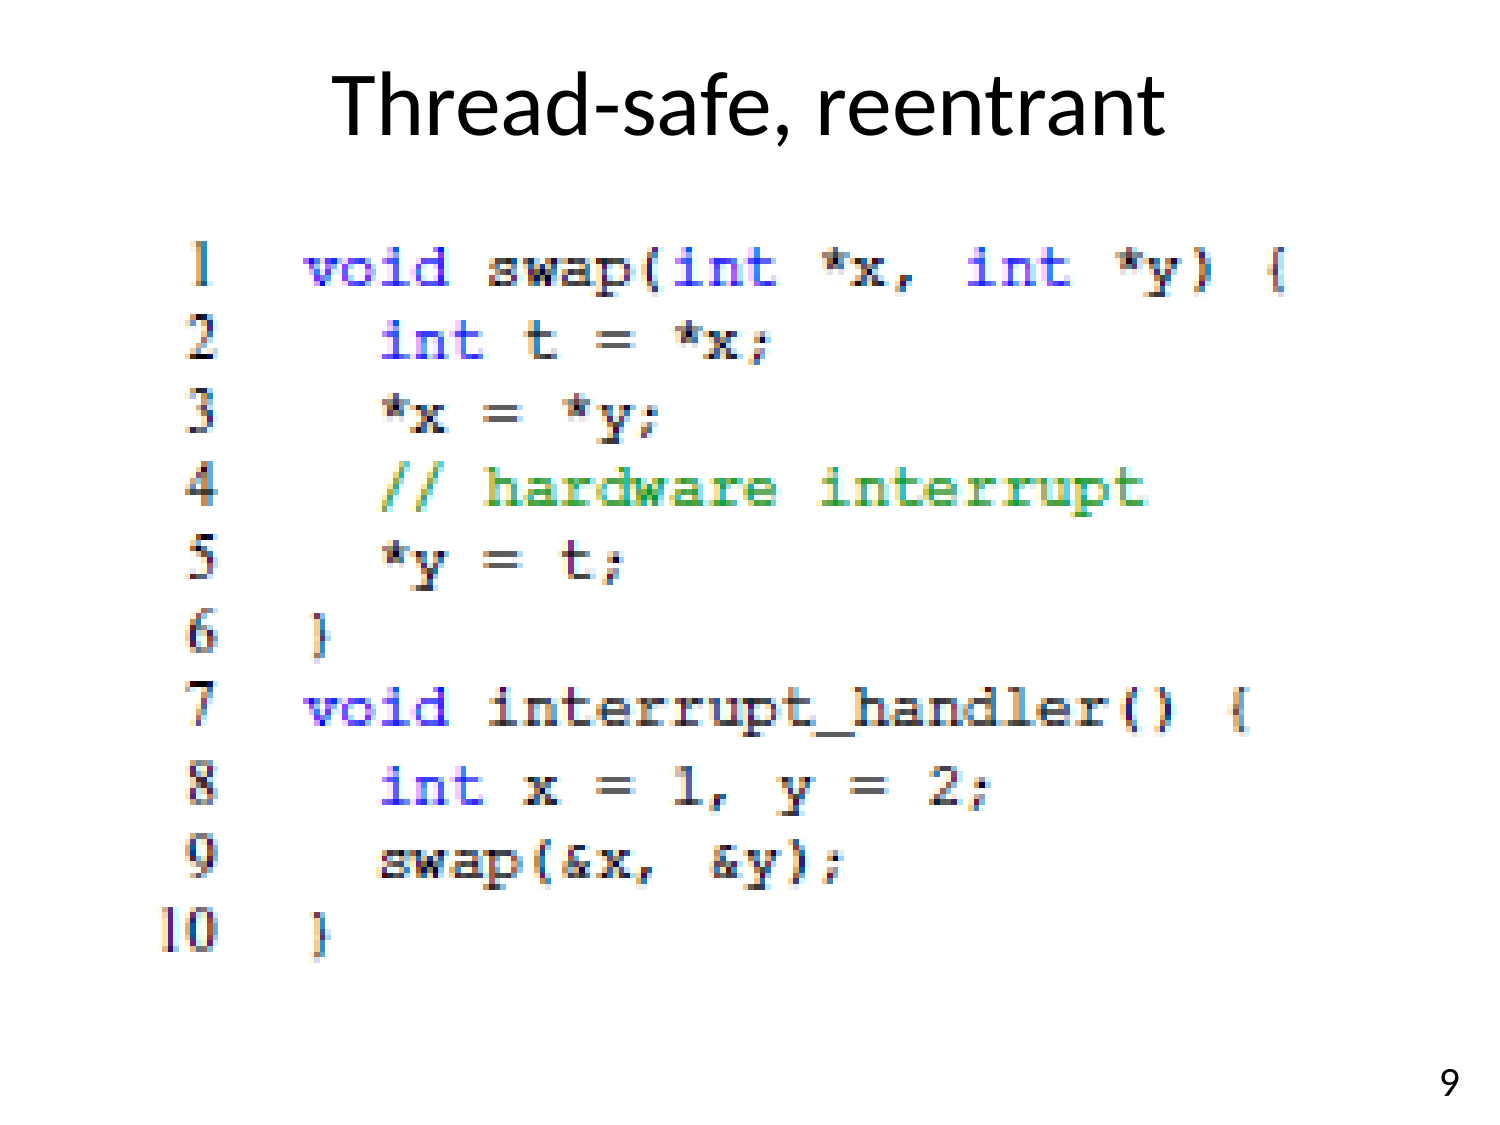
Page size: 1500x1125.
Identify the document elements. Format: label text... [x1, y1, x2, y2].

picture [123, 219, 1353, 987]
slide_number 9 [1125, 1050, 1475, 1110]
title Thread-safe, reentrant [0, 0, 1500, 225]
